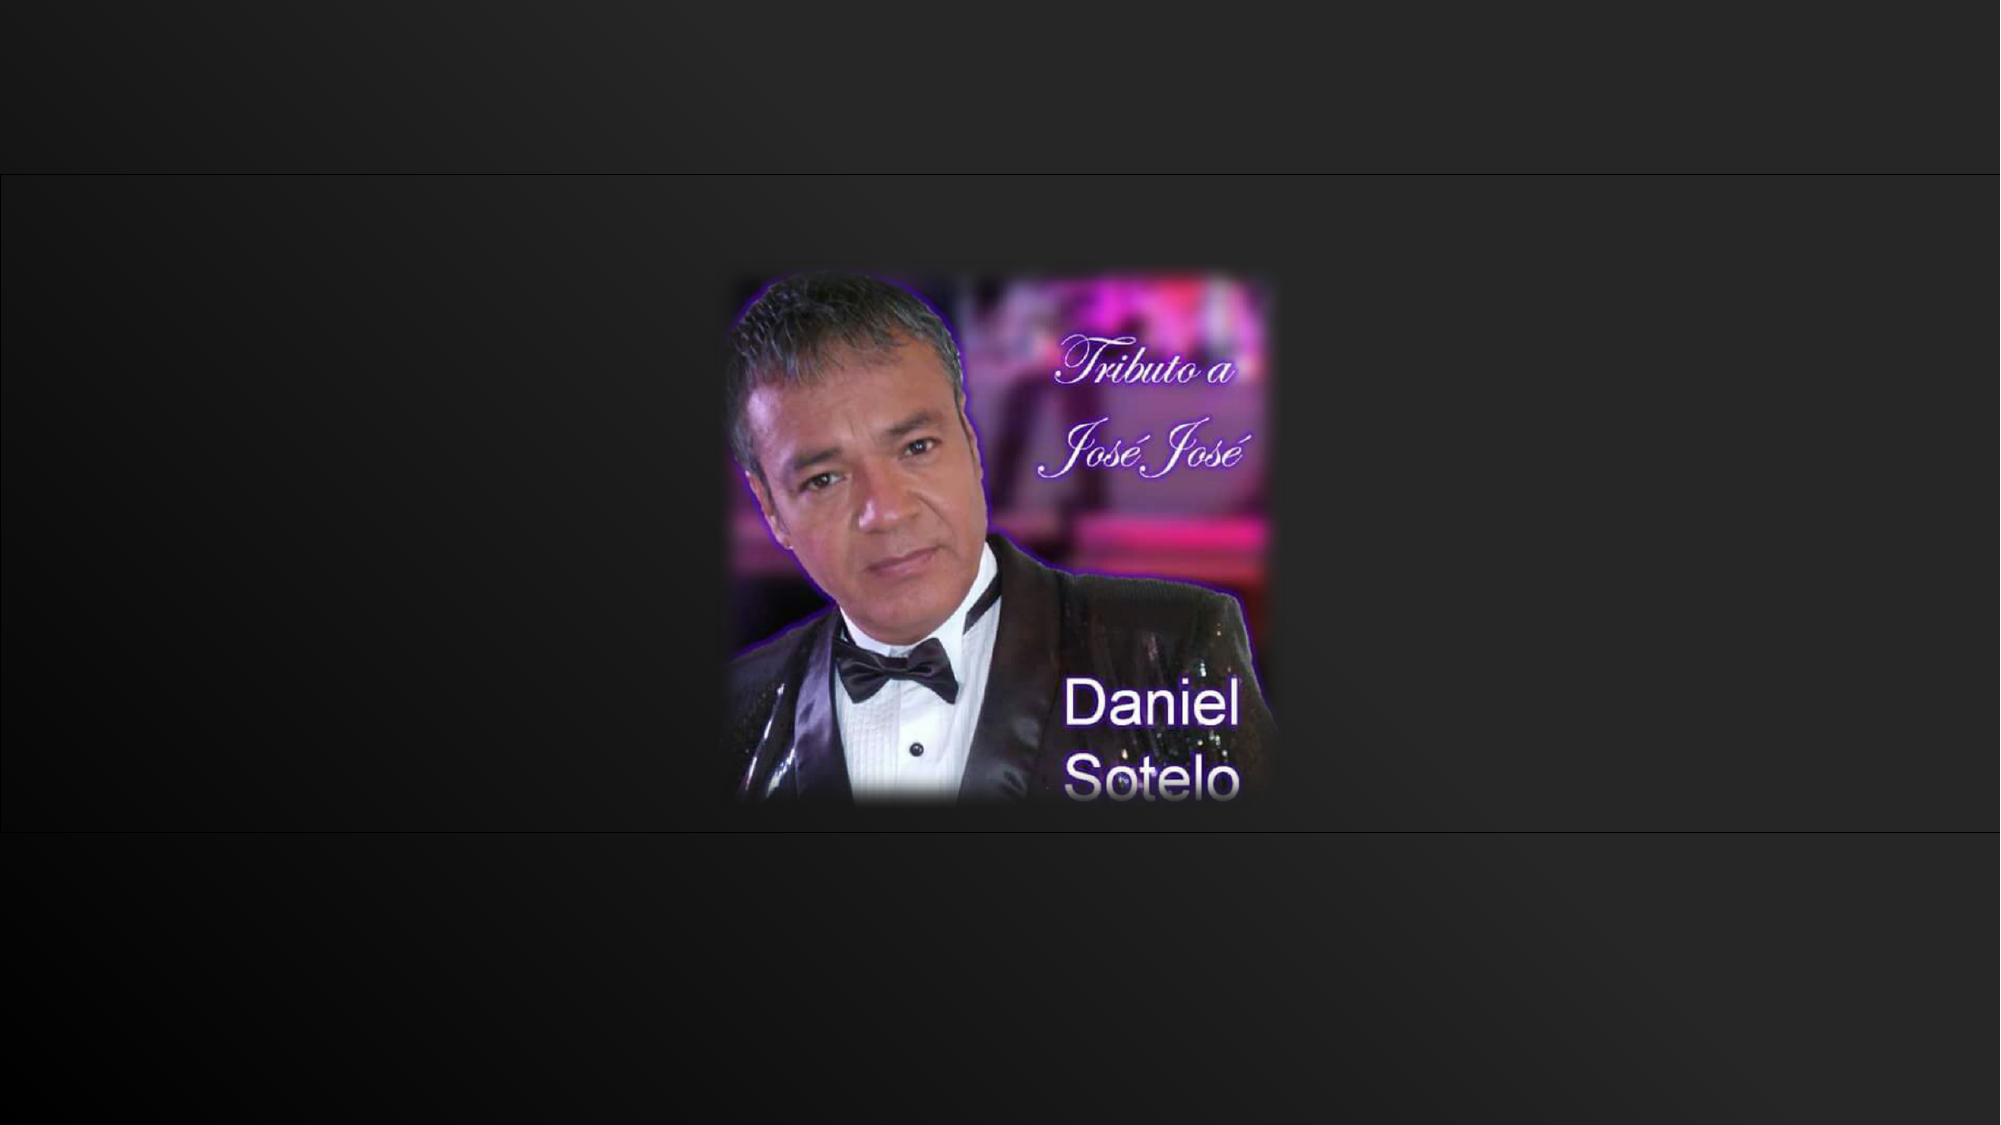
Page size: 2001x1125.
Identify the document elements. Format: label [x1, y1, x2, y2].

picture [715, 260, 1285, 810]
text_box [0, 173, 2000, 834]
